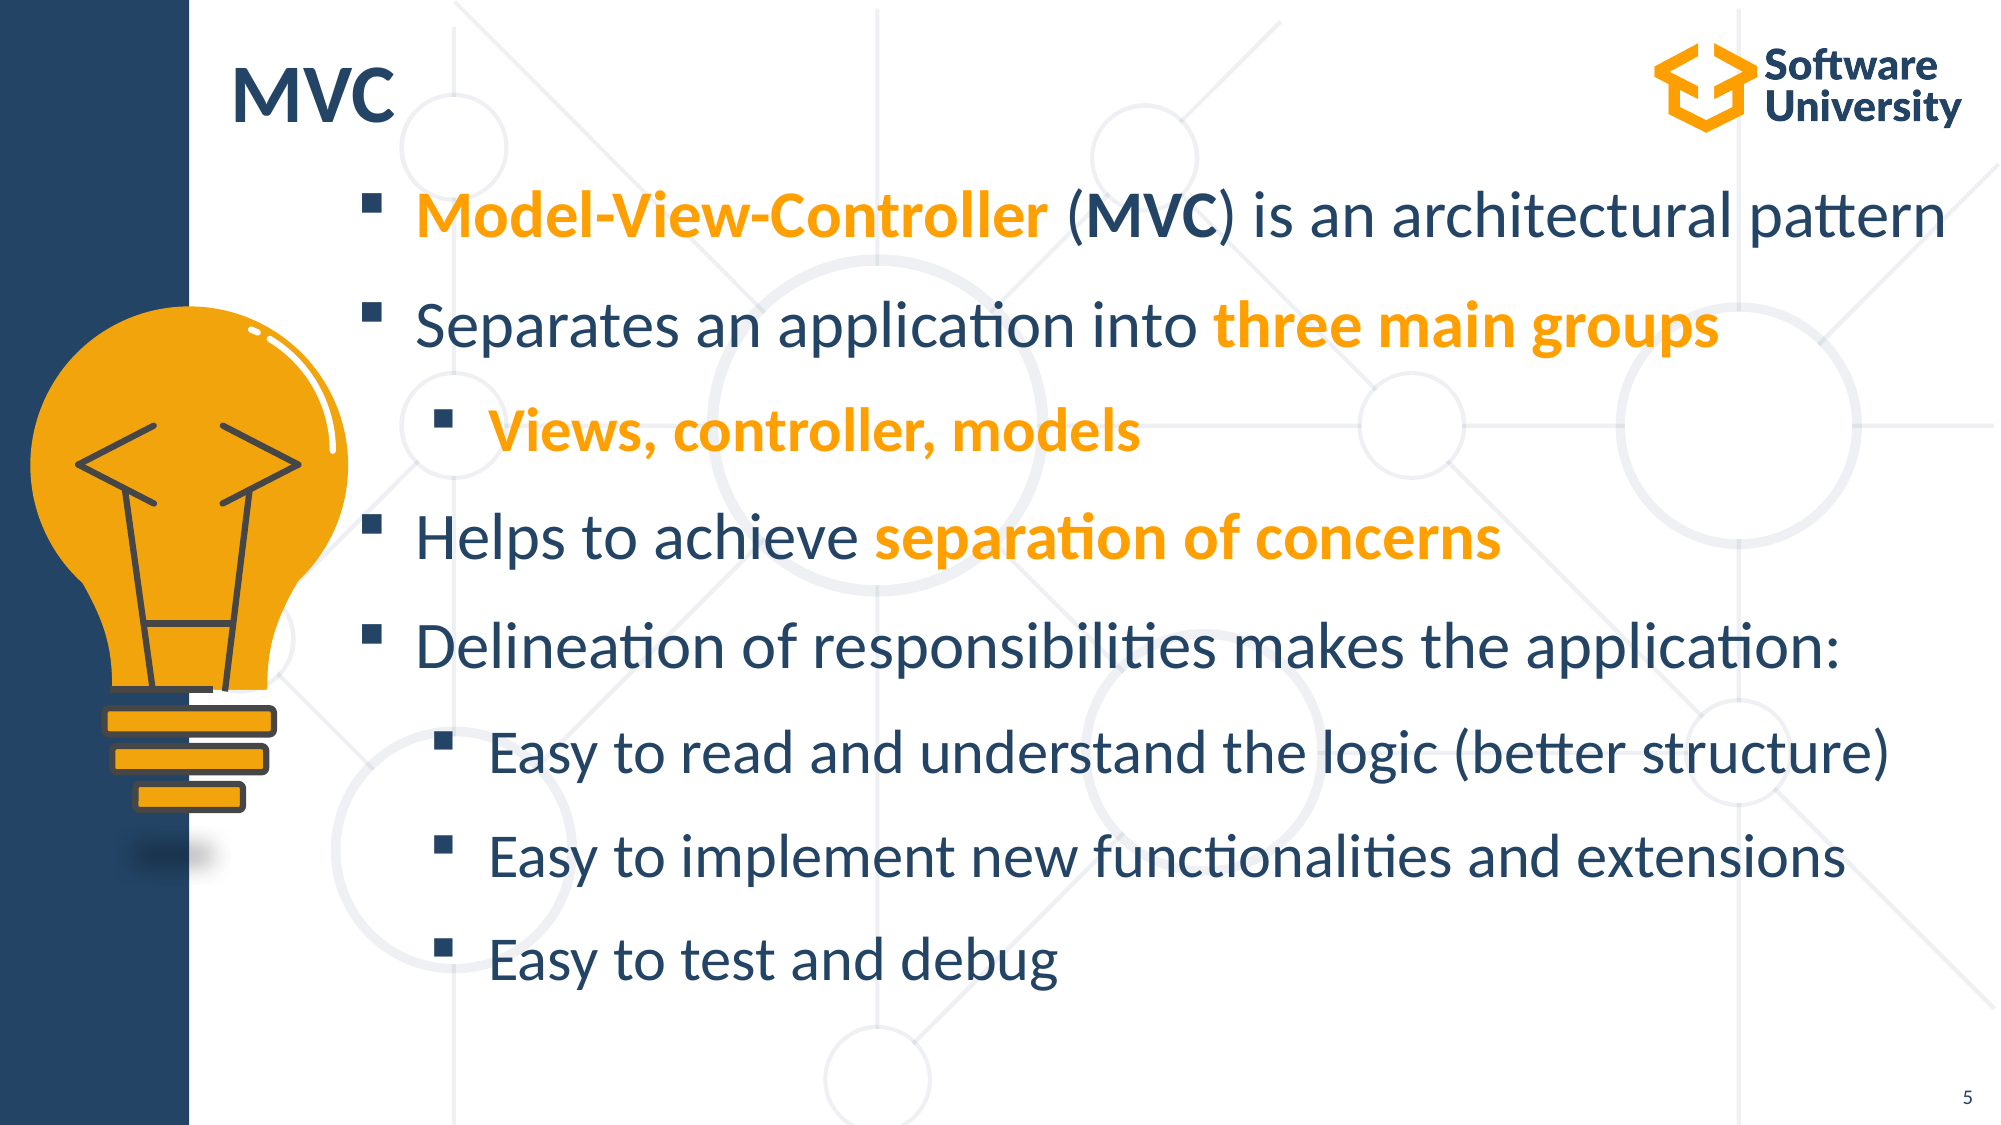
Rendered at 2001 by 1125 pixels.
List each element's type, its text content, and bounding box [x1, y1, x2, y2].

list Model-View-Controller (MVC) is an architectural pattern Separates an application into three main groups Views, controller, models Helps to achieve separation of concerns Delineation of responsibilities makes the application: Easy to read and understand the logic (better structure) Easy to implement new functionalities and extensions Easy to test and debug [338, 161, 2000, 1101]
title MVC [212, 16, 1628, 162]
picture [1641, 31, 1973, 145]
slide_number 5 [1927, 1067, 1989, 1117]
